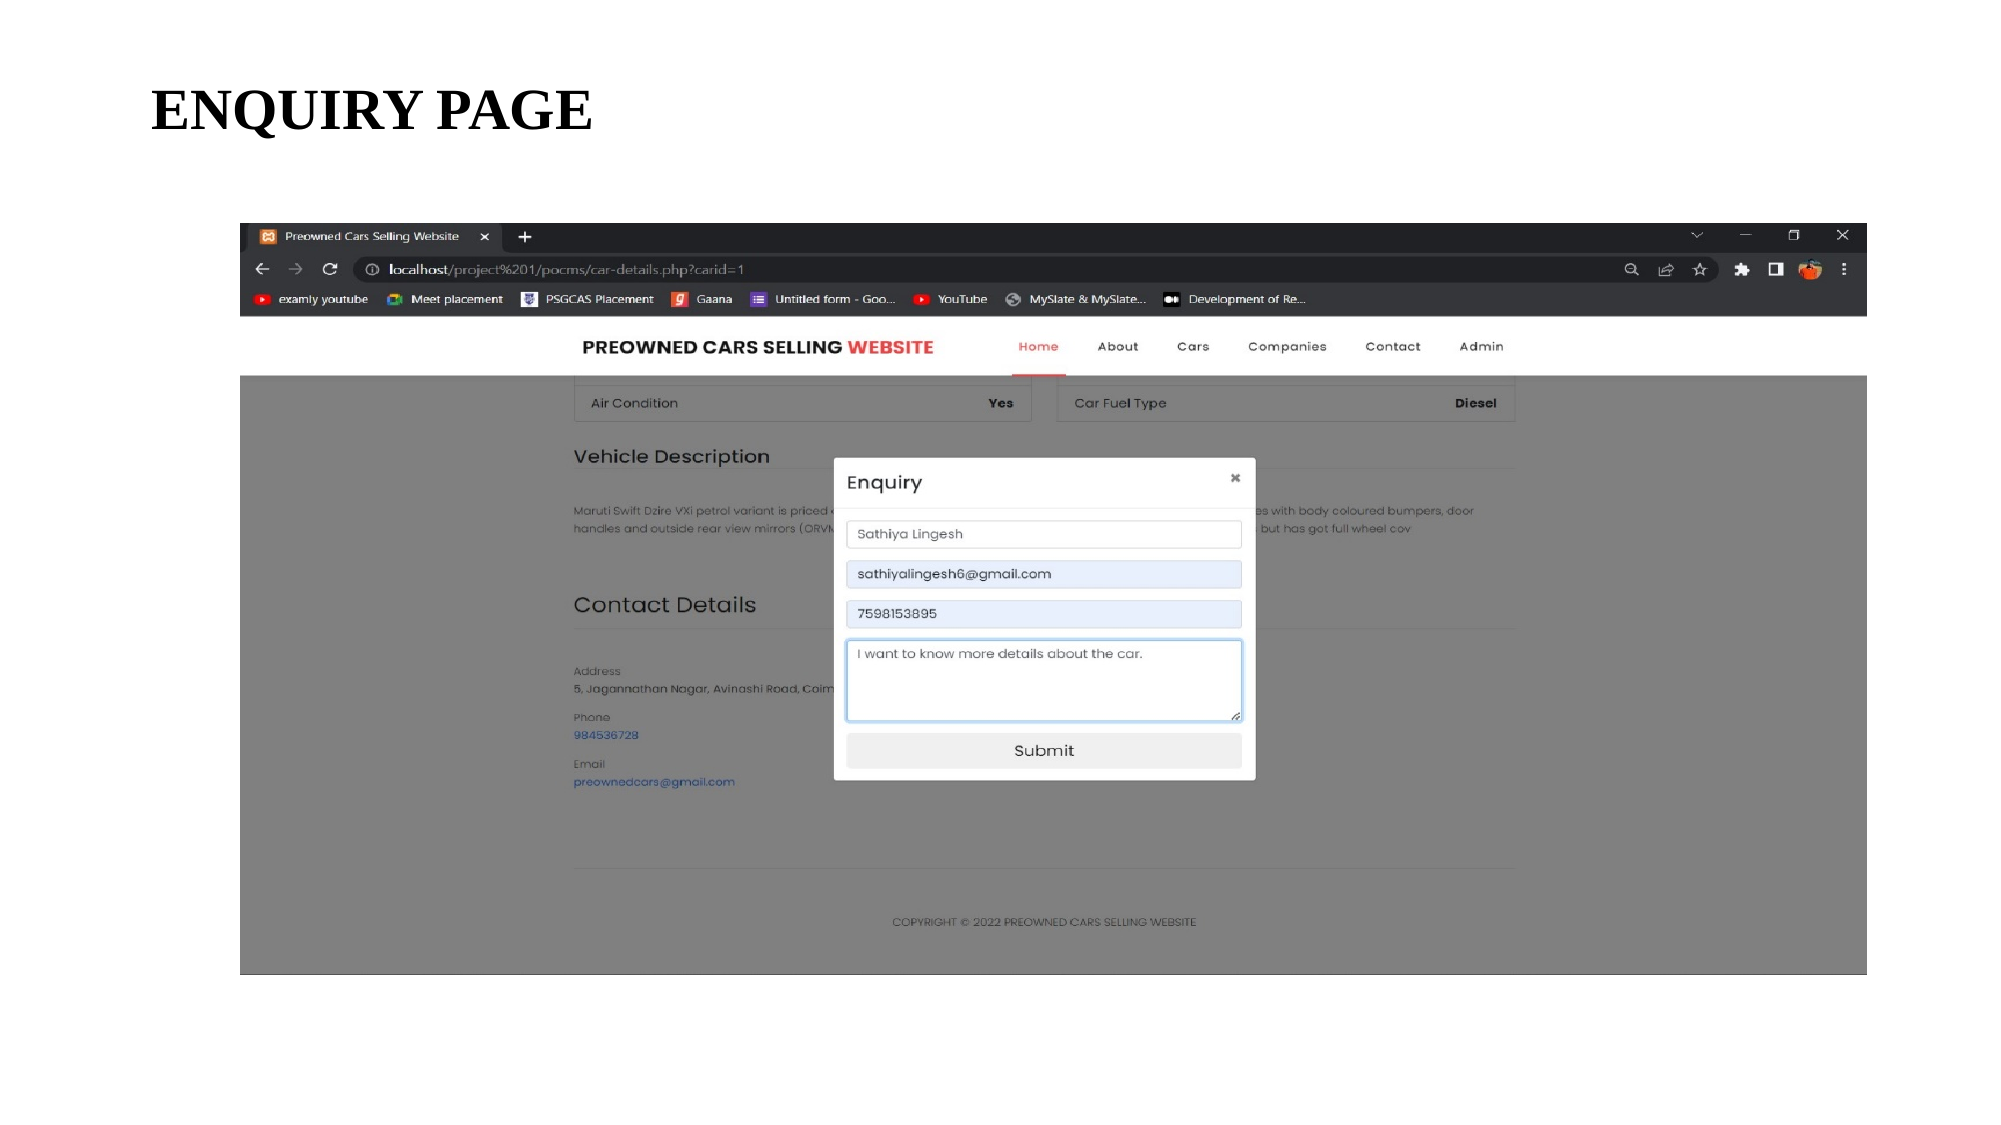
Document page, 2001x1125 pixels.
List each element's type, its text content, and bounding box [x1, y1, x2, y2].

text_box ENQUIRY PAGE [136, 64, 862, 149]
picture [239, 223, 1867, 975]
